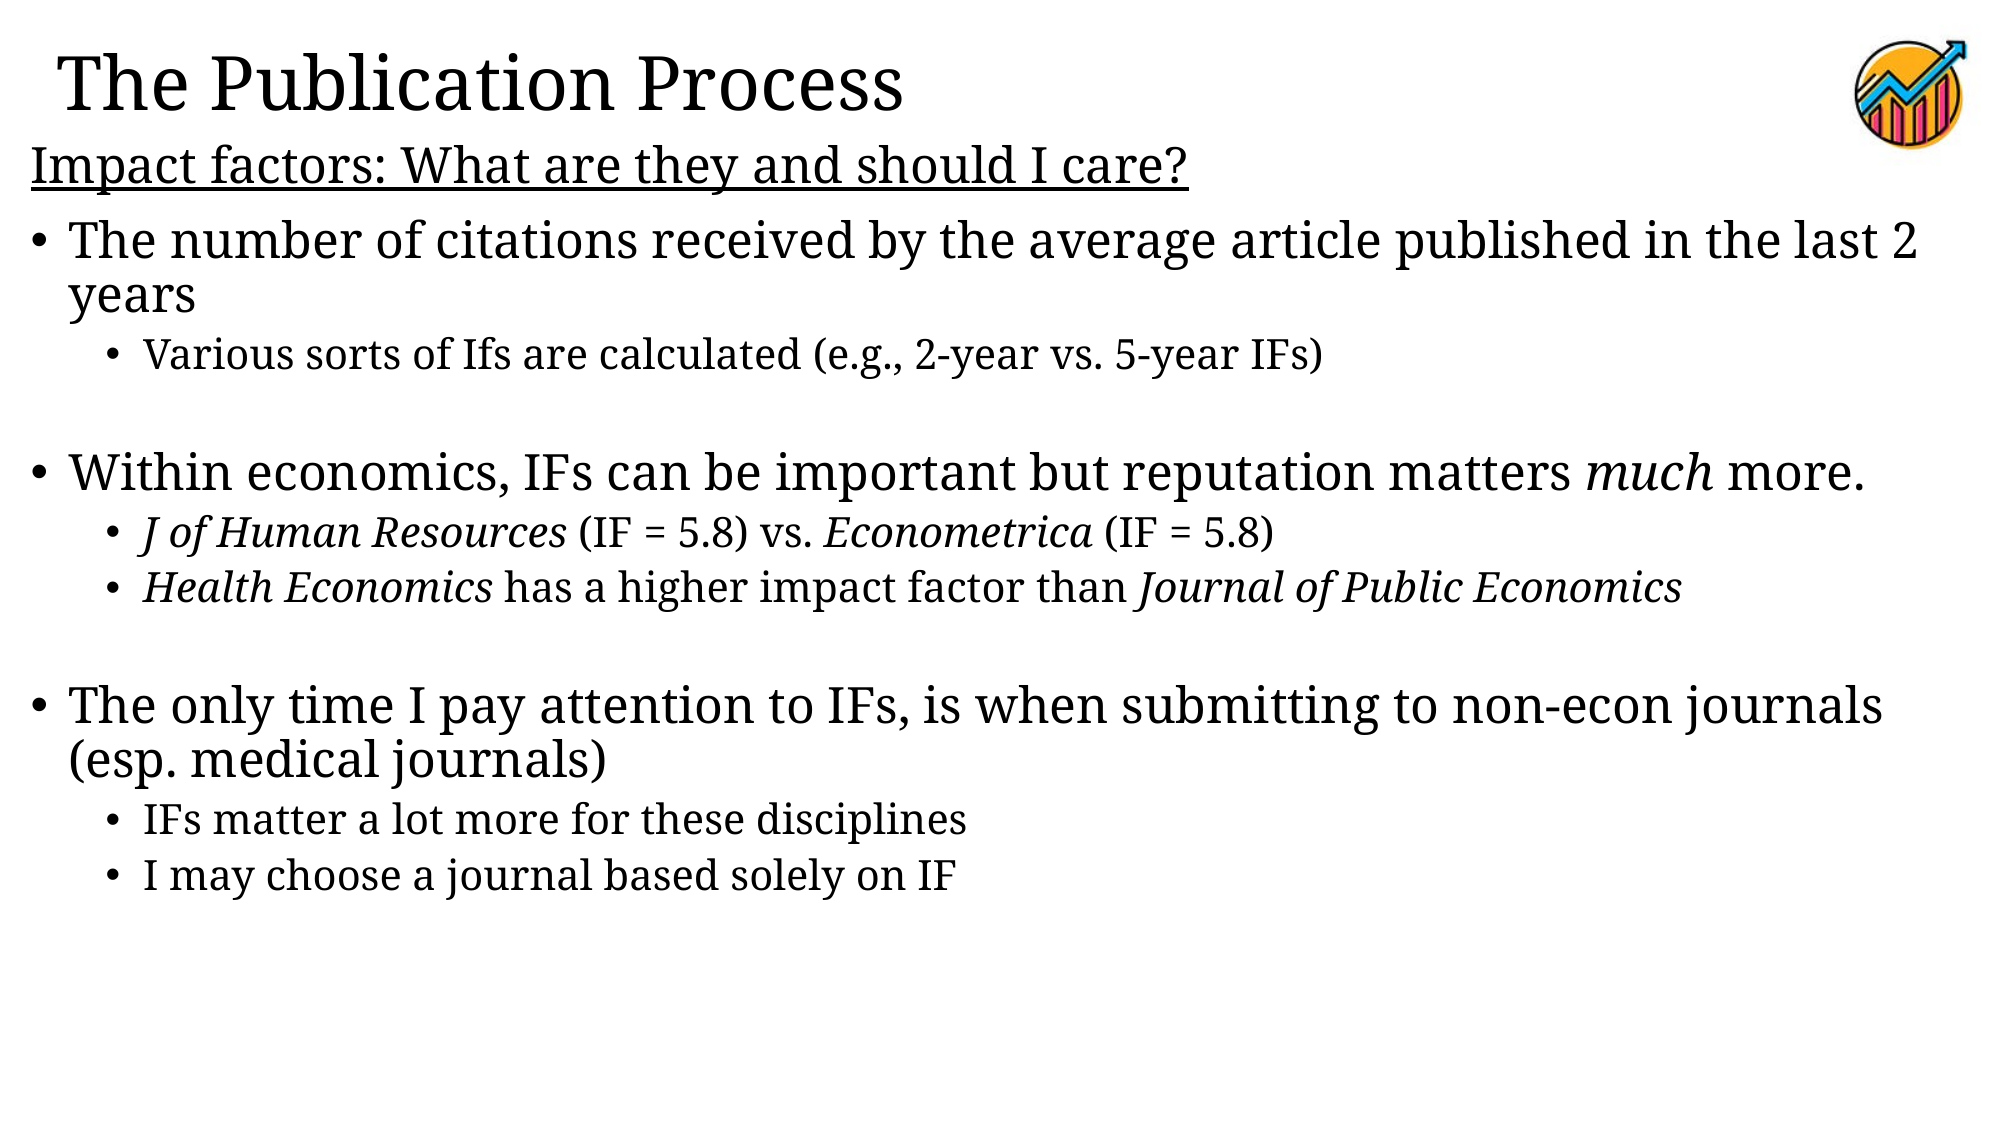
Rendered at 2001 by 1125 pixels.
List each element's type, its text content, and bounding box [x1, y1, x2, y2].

list Impact factors: What are they and should I care? The number of citations received by the average article published in the last 2 years Various sorts of Ifs are calculated (e.g., 2-year vs. 5-year IFs) Within economics, IFs can be important but reputation matters much more. J of Human Resources (IF = 5.8) vs. Econometrica (IF = 5.8) Health Economics has a higher impact factor than Journal of Public Economics The only time I pay attention to IFs, is when submitting to non-econ journals (esp. medical journals) IFs matter a lot more for these disciplines I may choose a journal based solely on IF [15, 132, 1985, 993]
title The Publication Process [41, 18, 1767, 153]
picture [1820, 5, 2000, 185]
